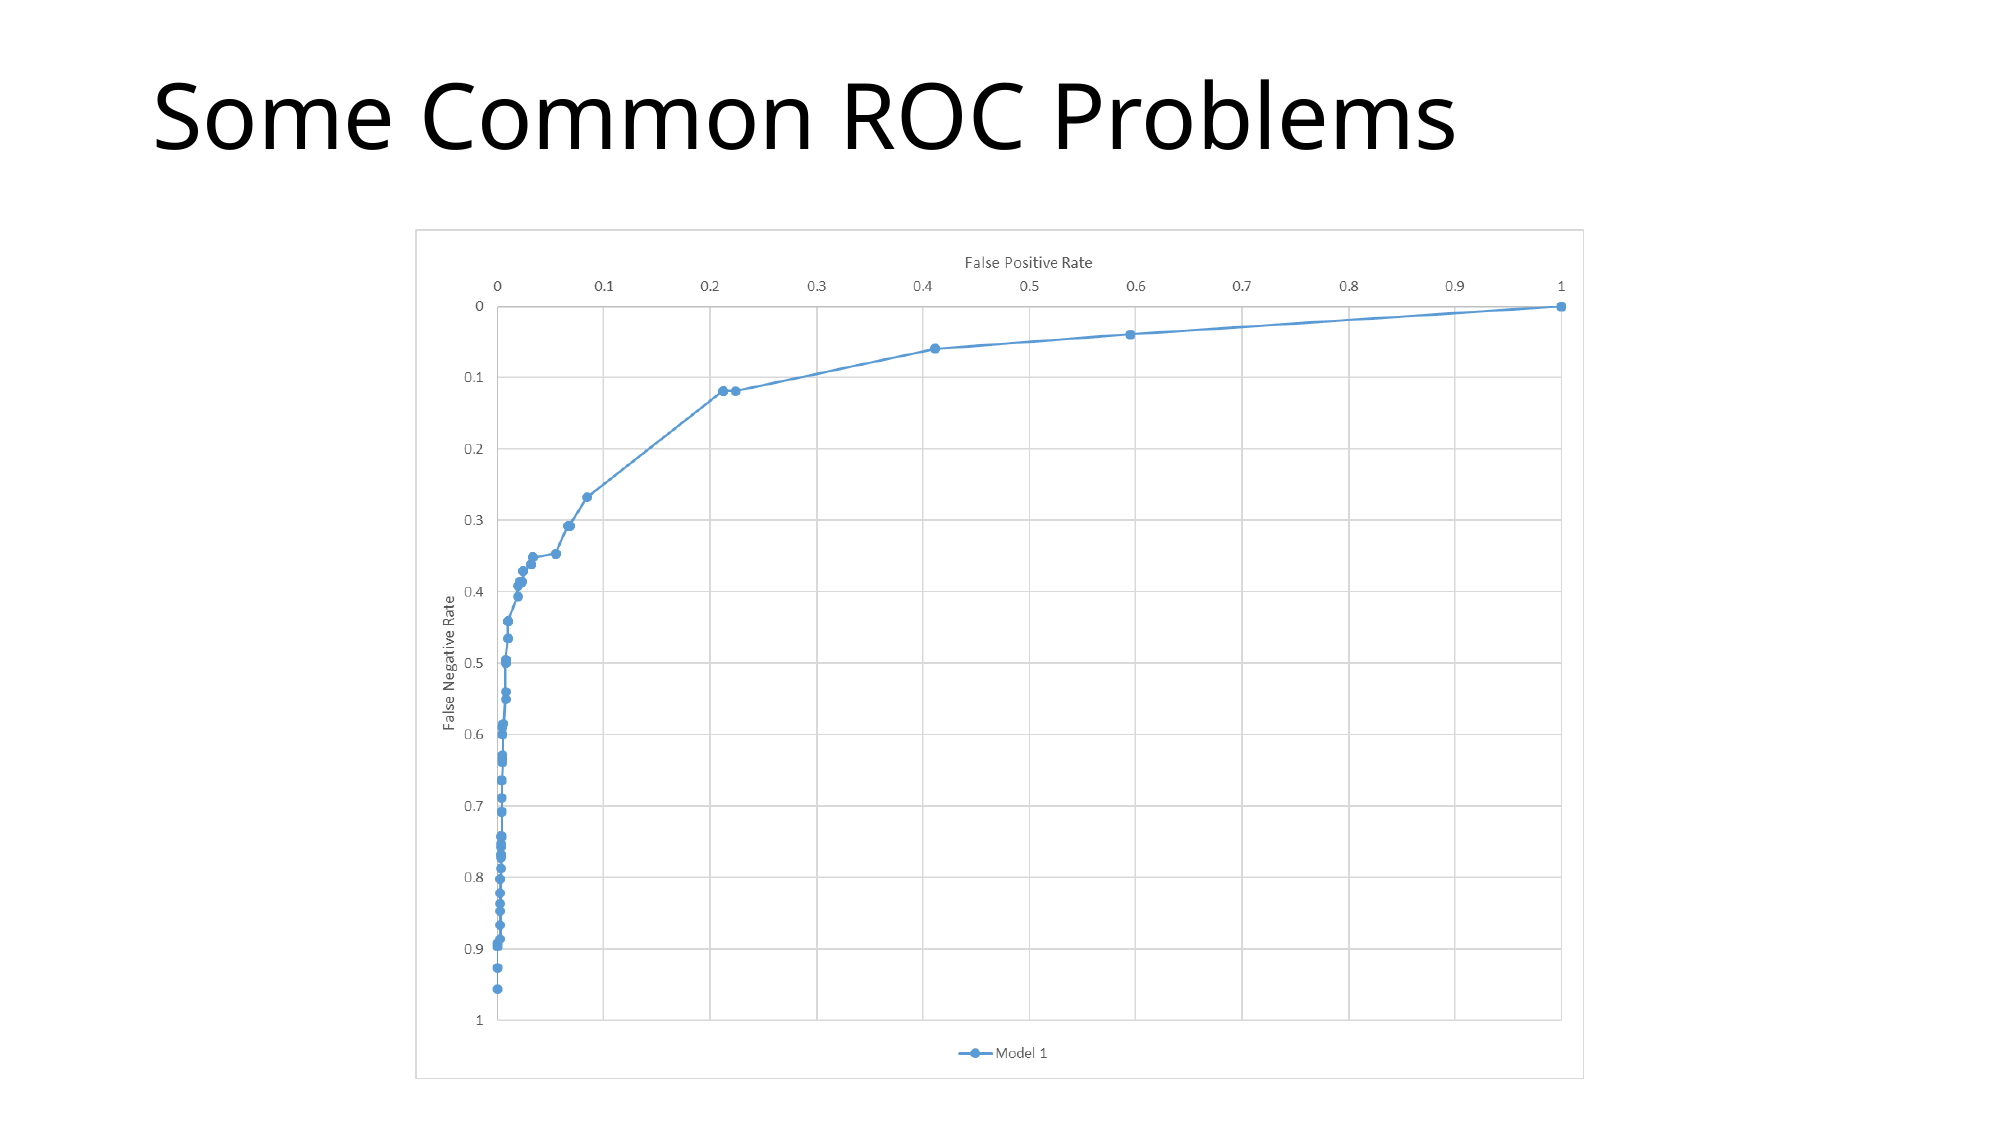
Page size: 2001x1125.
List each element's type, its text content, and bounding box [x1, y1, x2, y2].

title Some Common ROC Problems [137, 11, 1863, 230]
picture [415, 229, 1584, 1079]
